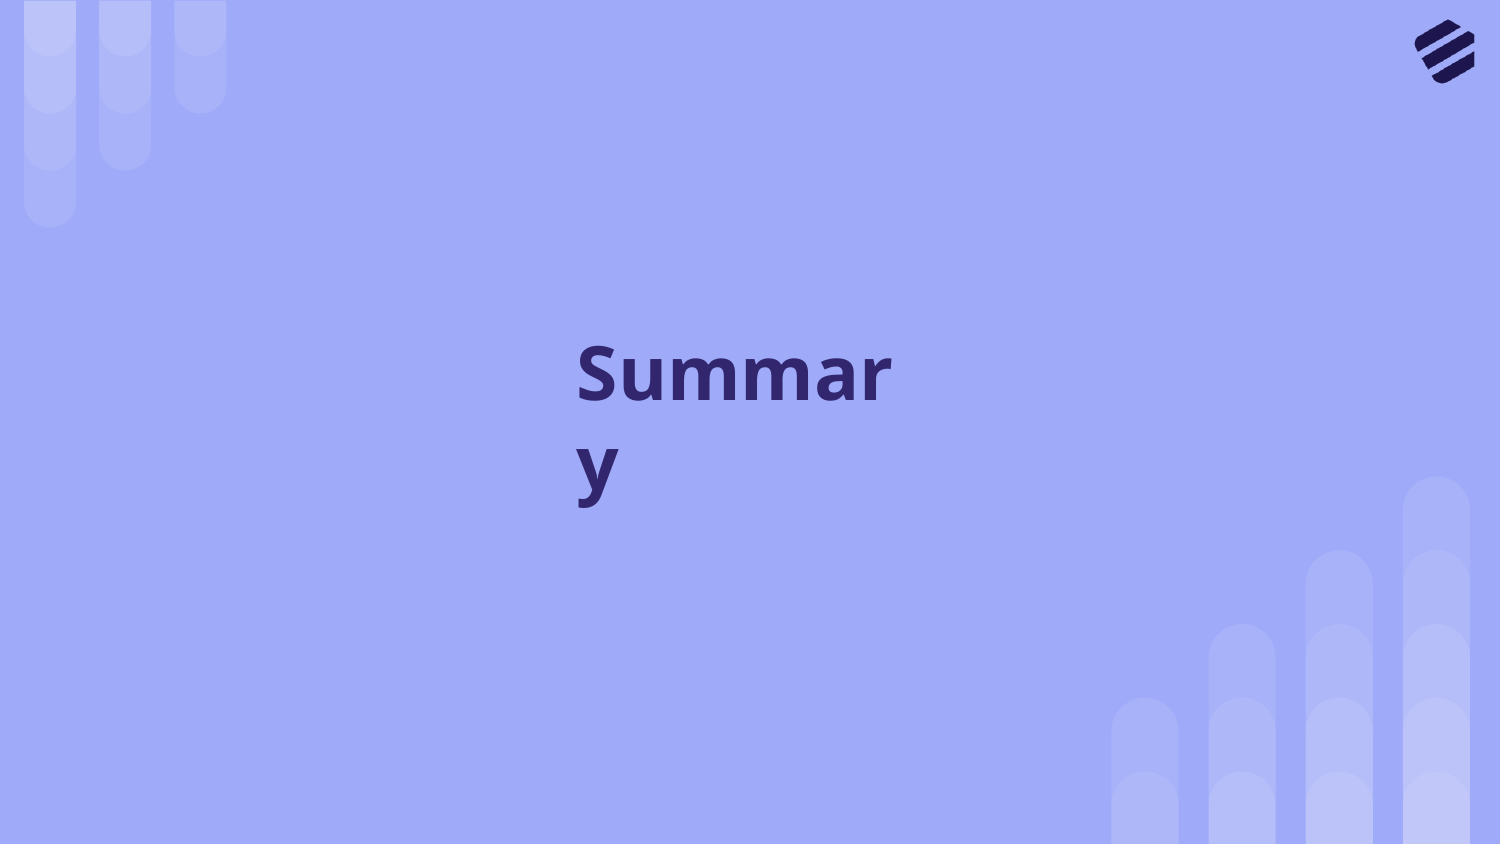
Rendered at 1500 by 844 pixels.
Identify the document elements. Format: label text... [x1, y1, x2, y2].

title Summary [561, 261, 939, 570]
picture [1410, 10, 1488, 87]
